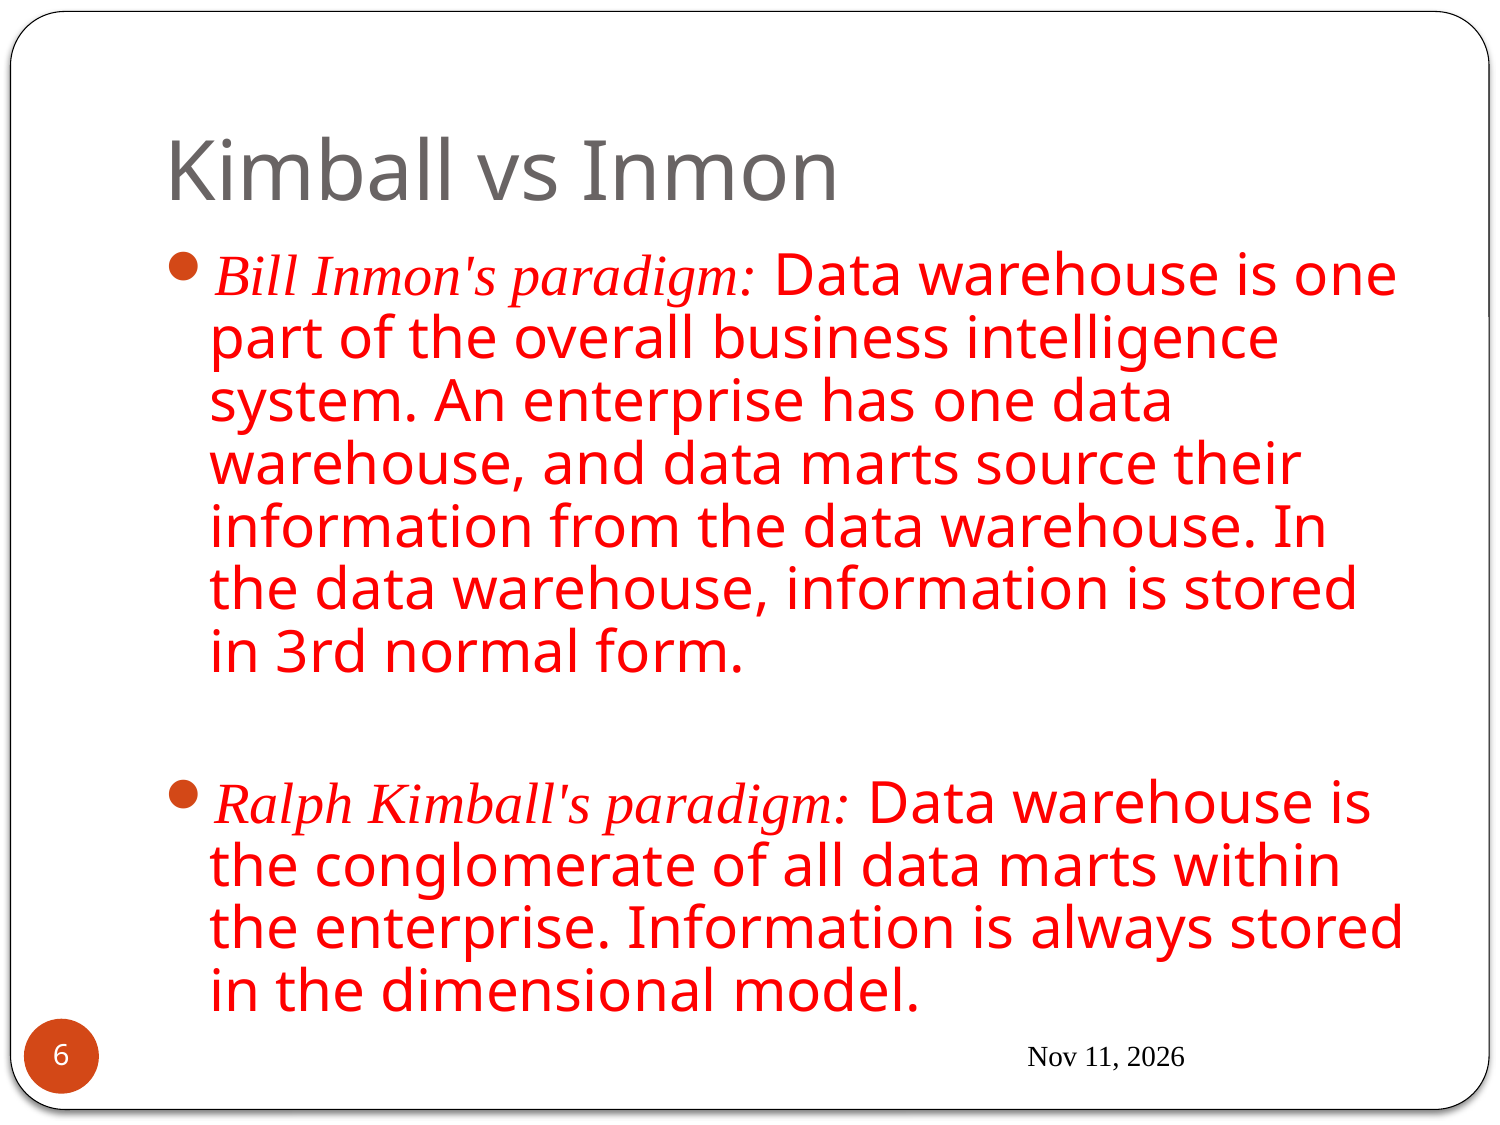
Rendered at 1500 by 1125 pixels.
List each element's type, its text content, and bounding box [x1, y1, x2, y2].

slide_number 6-Oct-17 [1012, 1015, 1419, 1094]
title Kimball vs Inmon [150, 45, 1425, 233]
slide_number 6 [23, 1018, 99, 1094]
list Bill Inmon's paradigm: Data warehouse is one part of the overall business intelligence system. An enterprise has one data warehouse, and data marts source their information from the data warehouse. In the data warehouse, information is stored in 3rd normal form. Ralph Kimball's paradigm: Data warehouse is the conglomerate of all data marts within the enterprise. Information is always stored in the dimensional model. [150, 237, 1425, 988]
